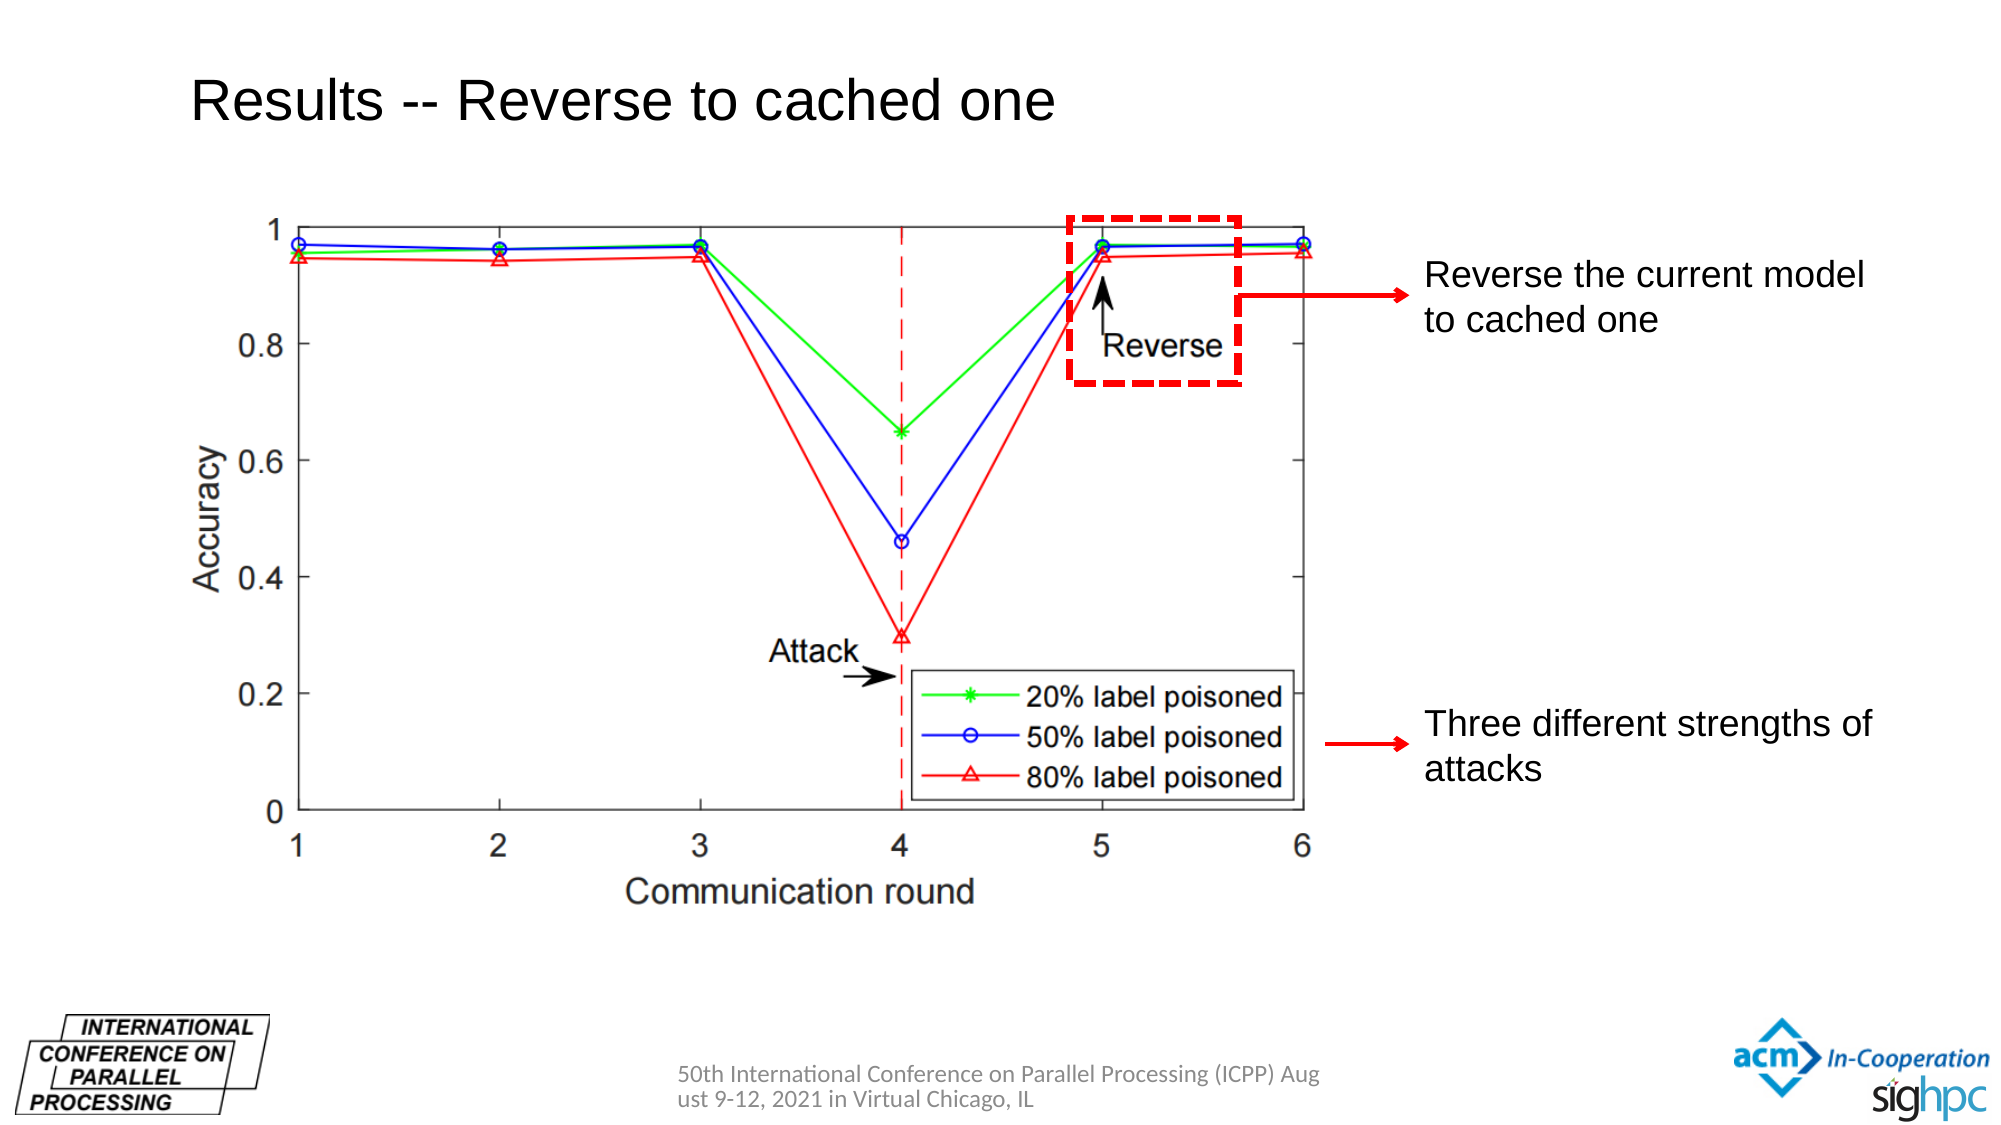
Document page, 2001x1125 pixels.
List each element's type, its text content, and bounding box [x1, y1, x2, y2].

footer 50th International Conference on Parallel Processing (ICPP) August 9-12, 2021 in Virtual Chicago, IL [662, 1042, 1338, 1103]
text_box Reverse the current model to cached one [1409, 242, 1919, 348]
text_box Results -- Reverse to cached one [175, 55, 1770, 140]
picture [175, 218, 1326, 907]
text_box Three different strengths of attacks [1409, 691, 1919, 796]
picture [1734, 1017, 1992, 1124]
